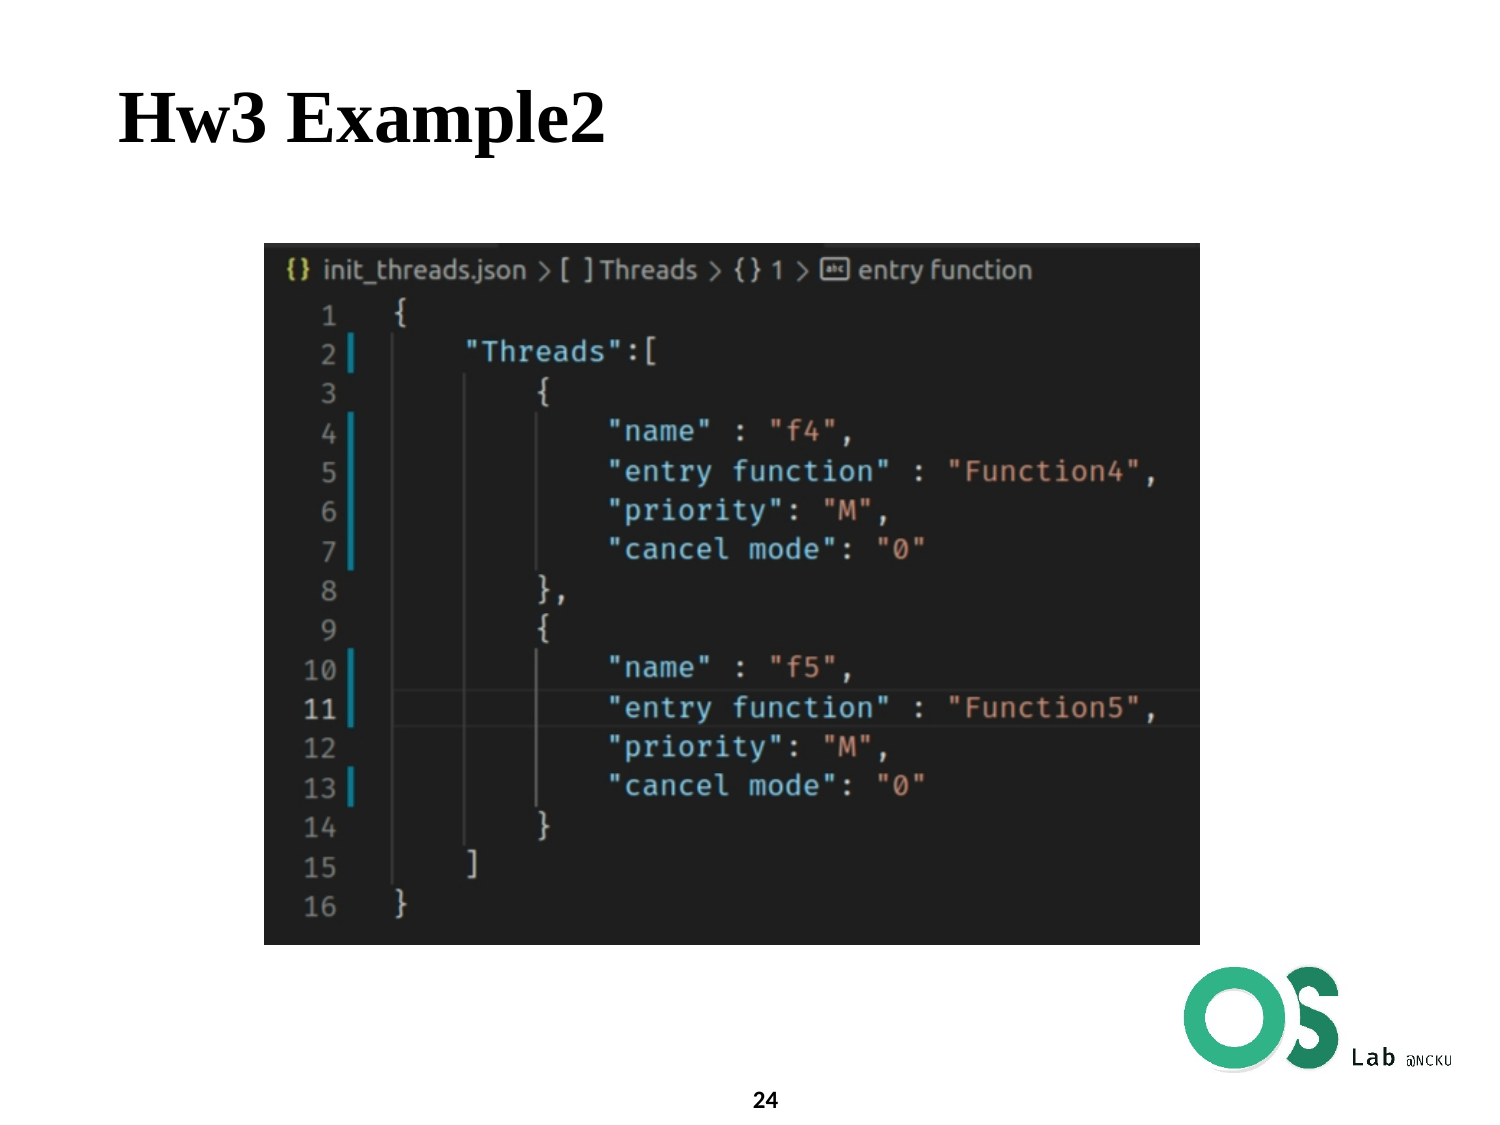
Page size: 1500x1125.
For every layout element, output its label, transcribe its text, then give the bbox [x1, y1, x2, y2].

slide_number ‹#› [746, 1082, 814, 1125]
picture [1183, 963, 1451, 1073]
picture [264, 243, 1201, 946]
title Hw3 Example2 [116, 65, 888, 256]
